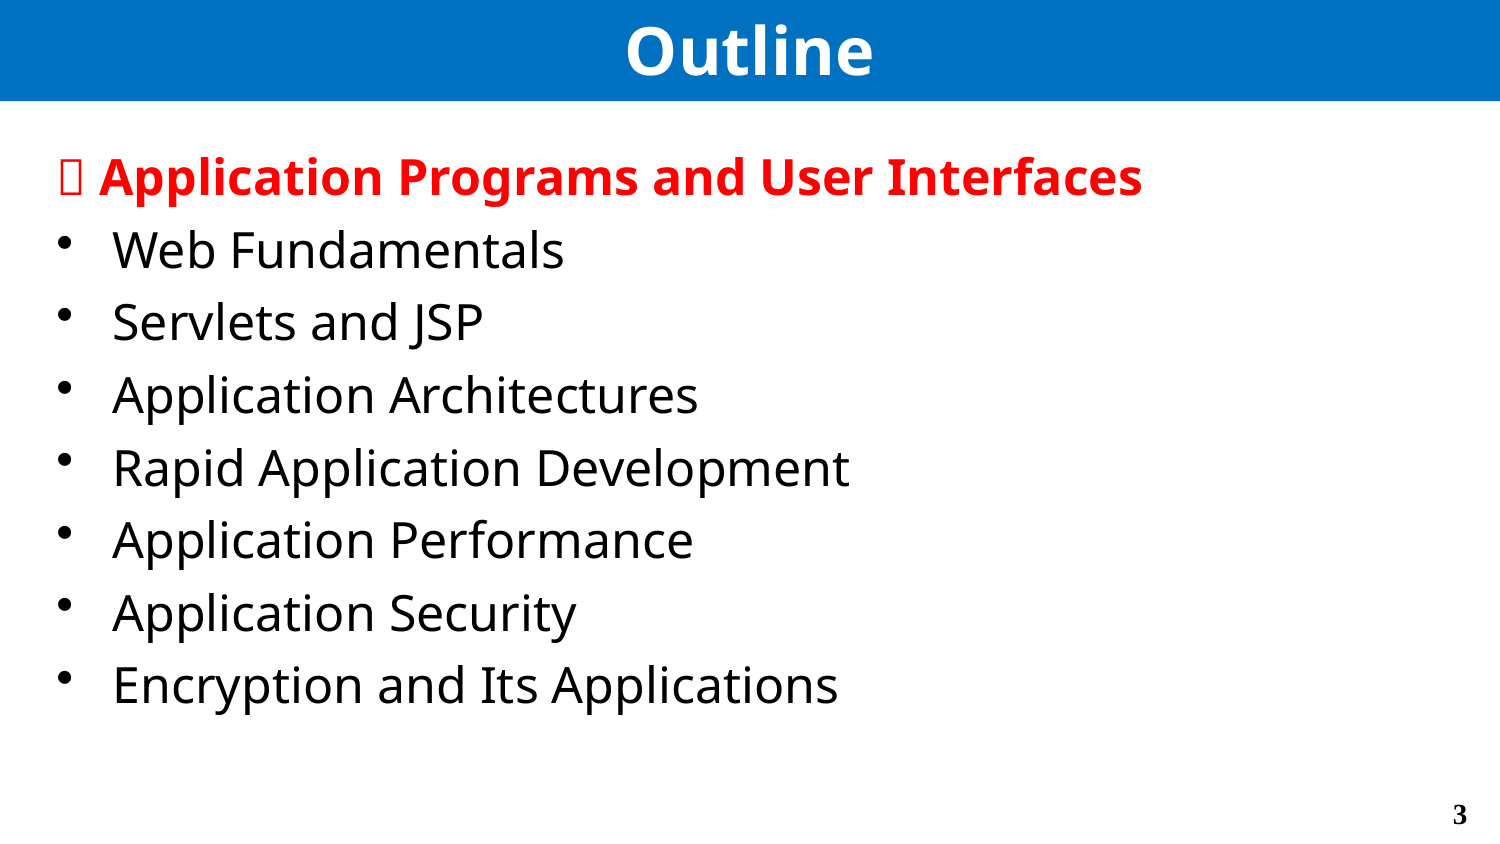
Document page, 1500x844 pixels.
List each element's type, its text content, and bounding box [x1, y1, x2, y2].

title Outline [0, 0, 1500, 102]
list  Application Programs and User Interfaces Web Fundamentals Servlets and JSP Application Architectures Rapid Application Development Application Performance Application Security Encryption and Its Applications [41, 138, 1447, 729]
